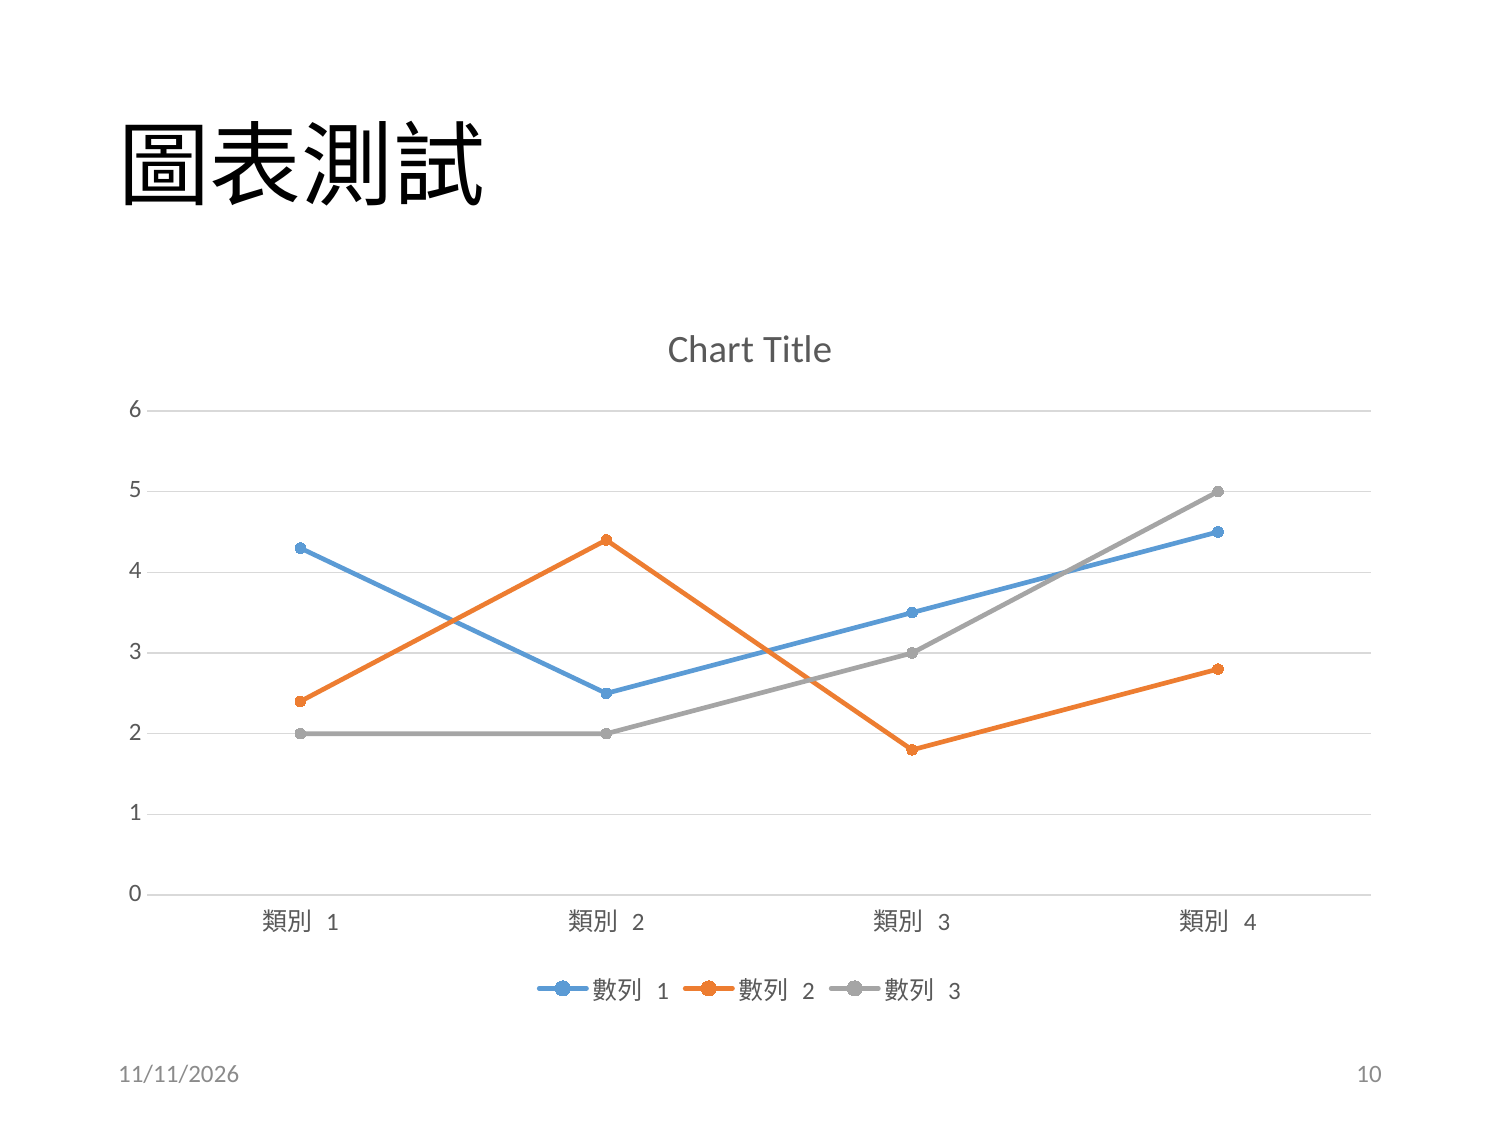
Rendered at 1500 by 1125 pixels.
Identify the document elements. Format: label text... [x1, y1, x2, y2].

slide_number 10 [1059, 1042, 1397, 1103]
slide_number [103, 1042, 441, 1103]
chart [103, 299, 1397, 1014]
title 圖表測試 [103, 59, 1397, 278]
